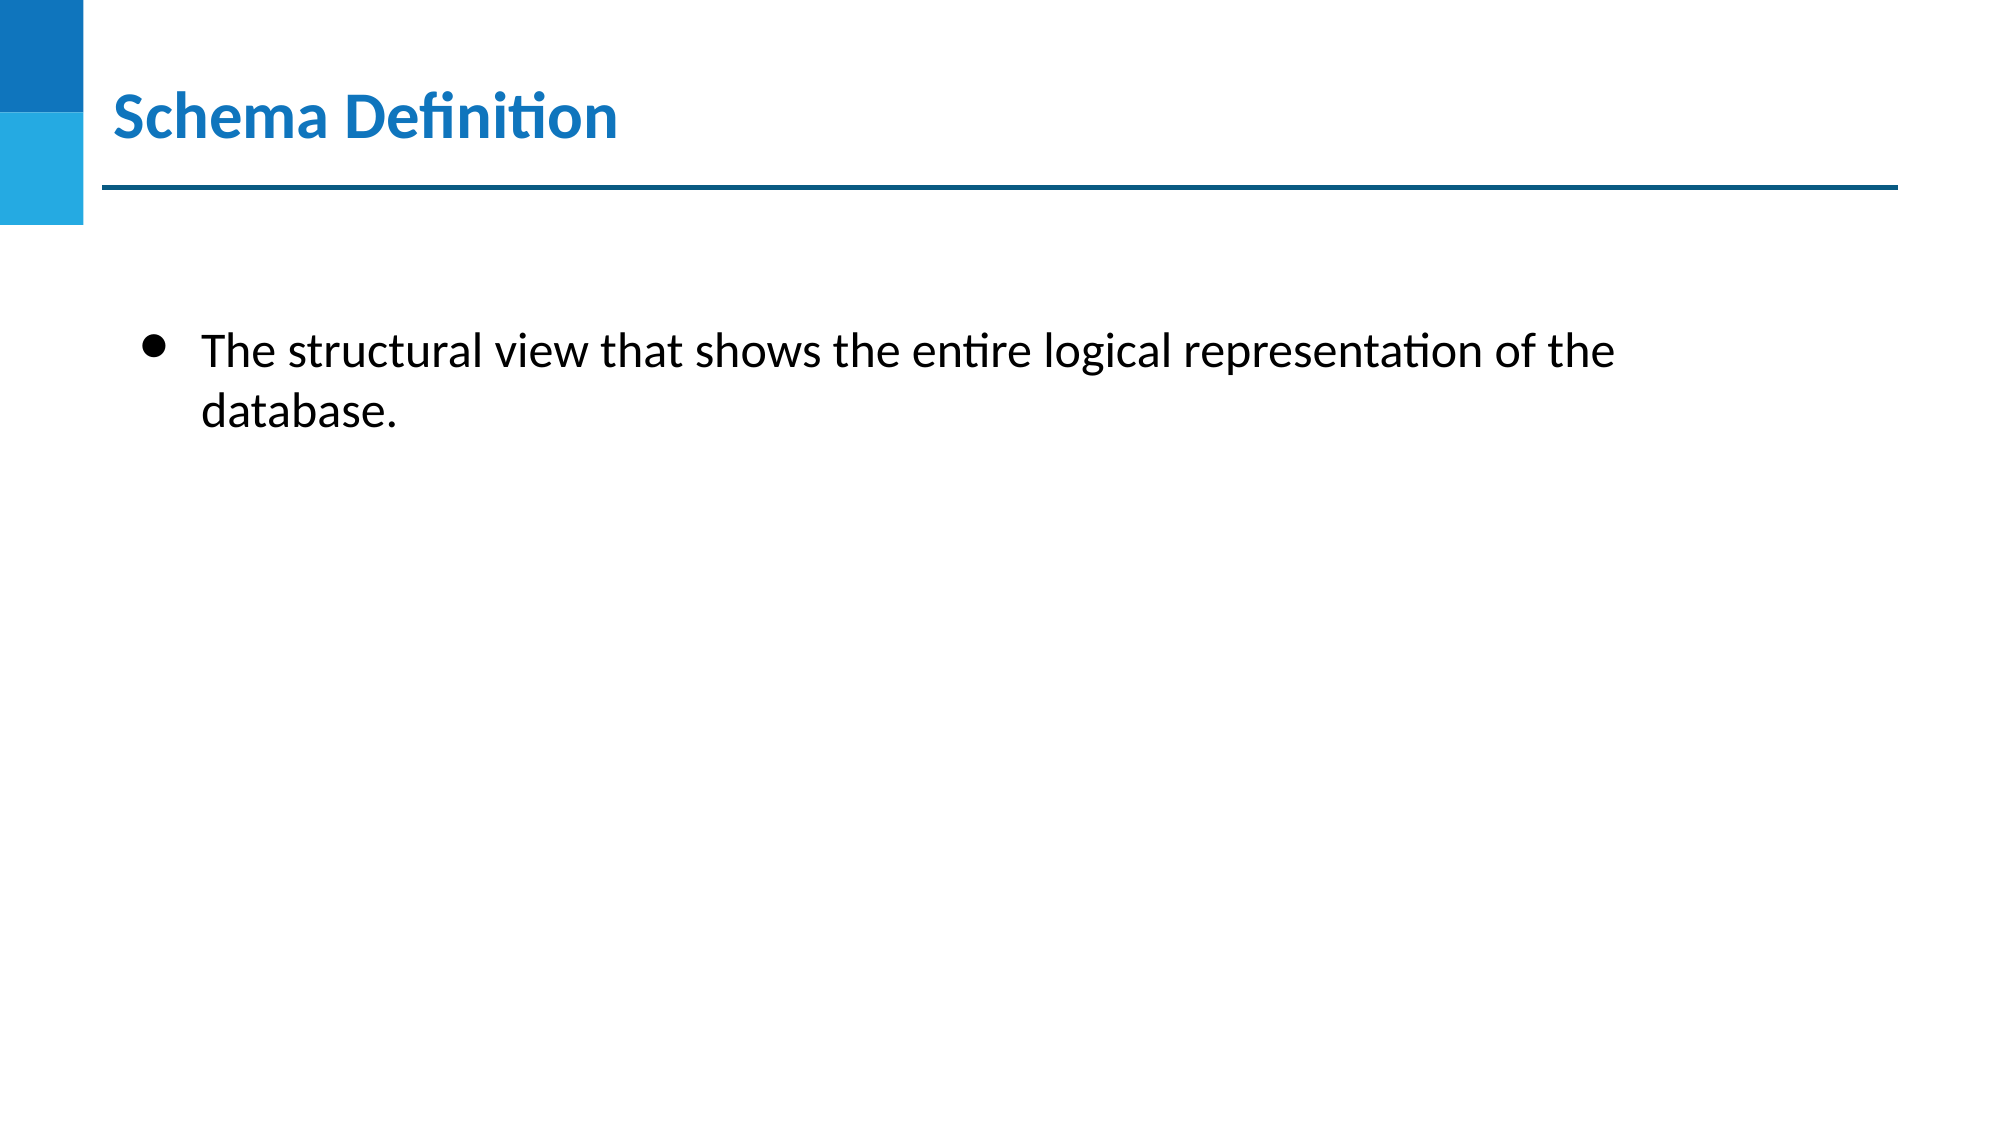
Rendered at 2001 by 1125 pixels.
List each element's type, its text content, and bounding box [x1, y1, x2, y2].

text_box The structural view that shows the entire logical representation of the database. [111, 302, 1747, 453]
text_box Schema Definition [111, 68, 1907, 155]
